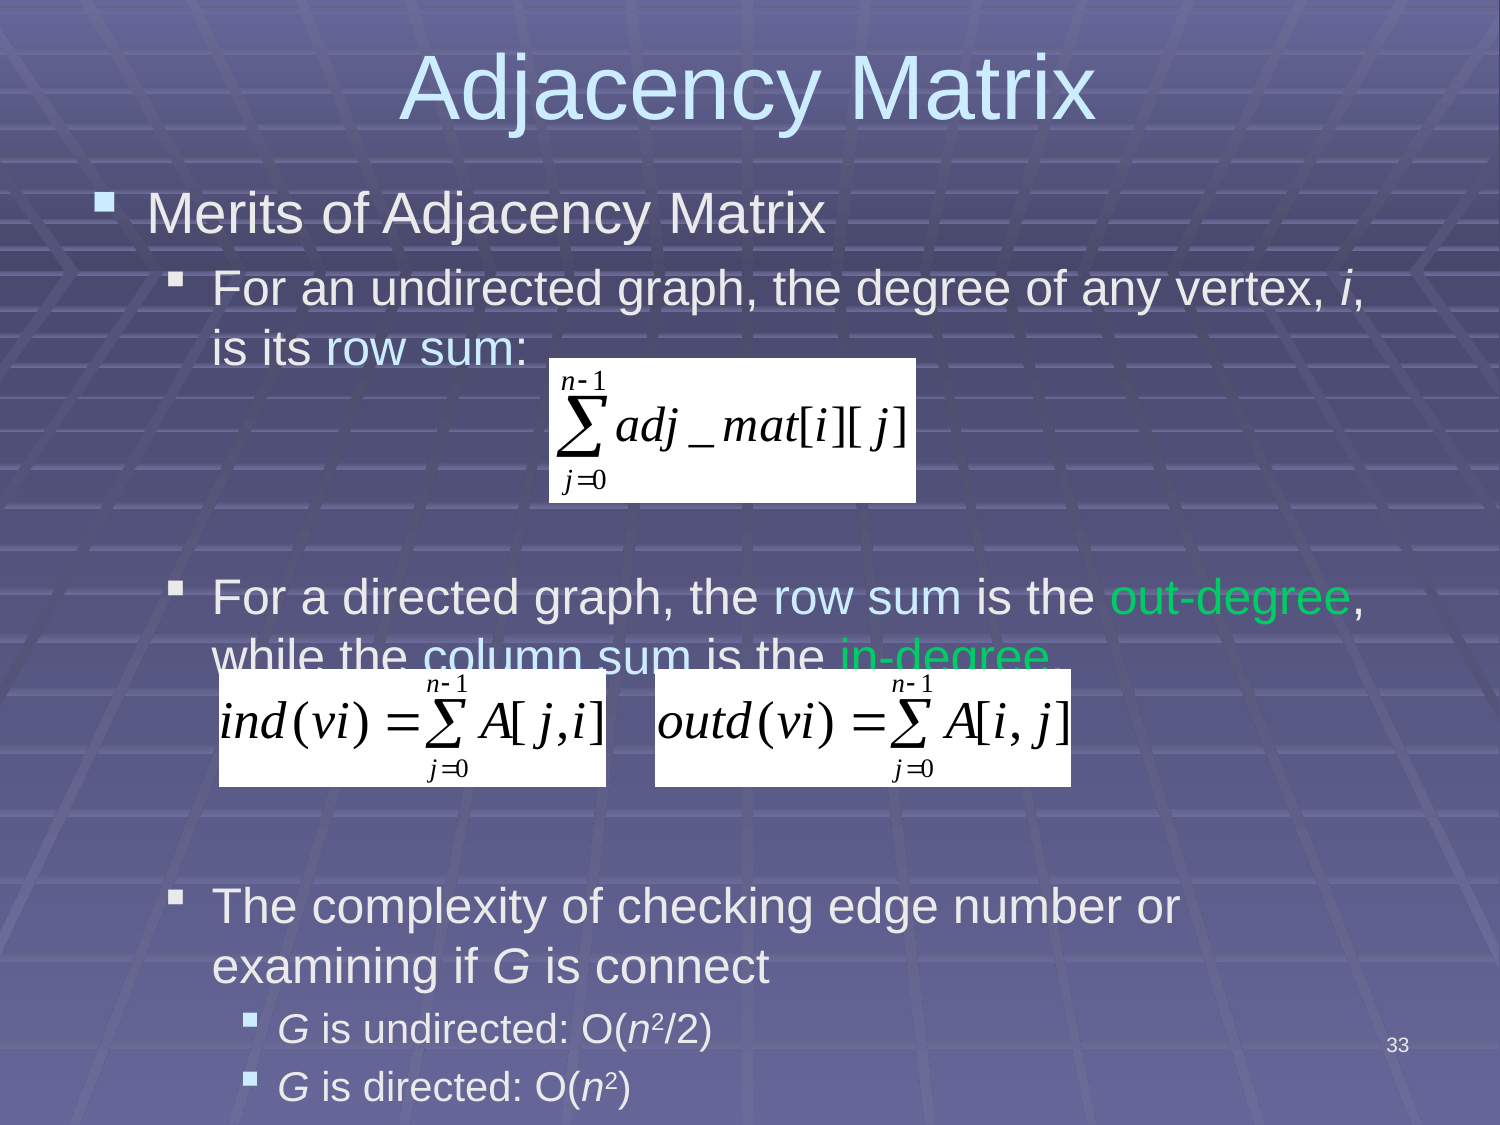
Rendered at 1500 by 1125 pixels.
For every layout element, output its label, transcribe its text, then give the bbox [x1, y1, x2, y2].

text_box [549, 358, 916, 504]
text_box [218, 668, 606, 787]
title Adjacency Matrix [74, 19, 1425, 161]
list Merits of Adjacency Matrix For an undirected graph, the degree of any vertex, i, is its row sum: For a directed graph, the row sum is the out-degree, while the column sum is the in-degree. The complexity of checking edge number or examining if G is connect G is undirected: O(n2/2) G is directed: O(n2) [74, 167, 1425, 1059]
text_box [655, 668, 1071, 787]
slide_number 33 [1074, 1023, 1425, 1102]
